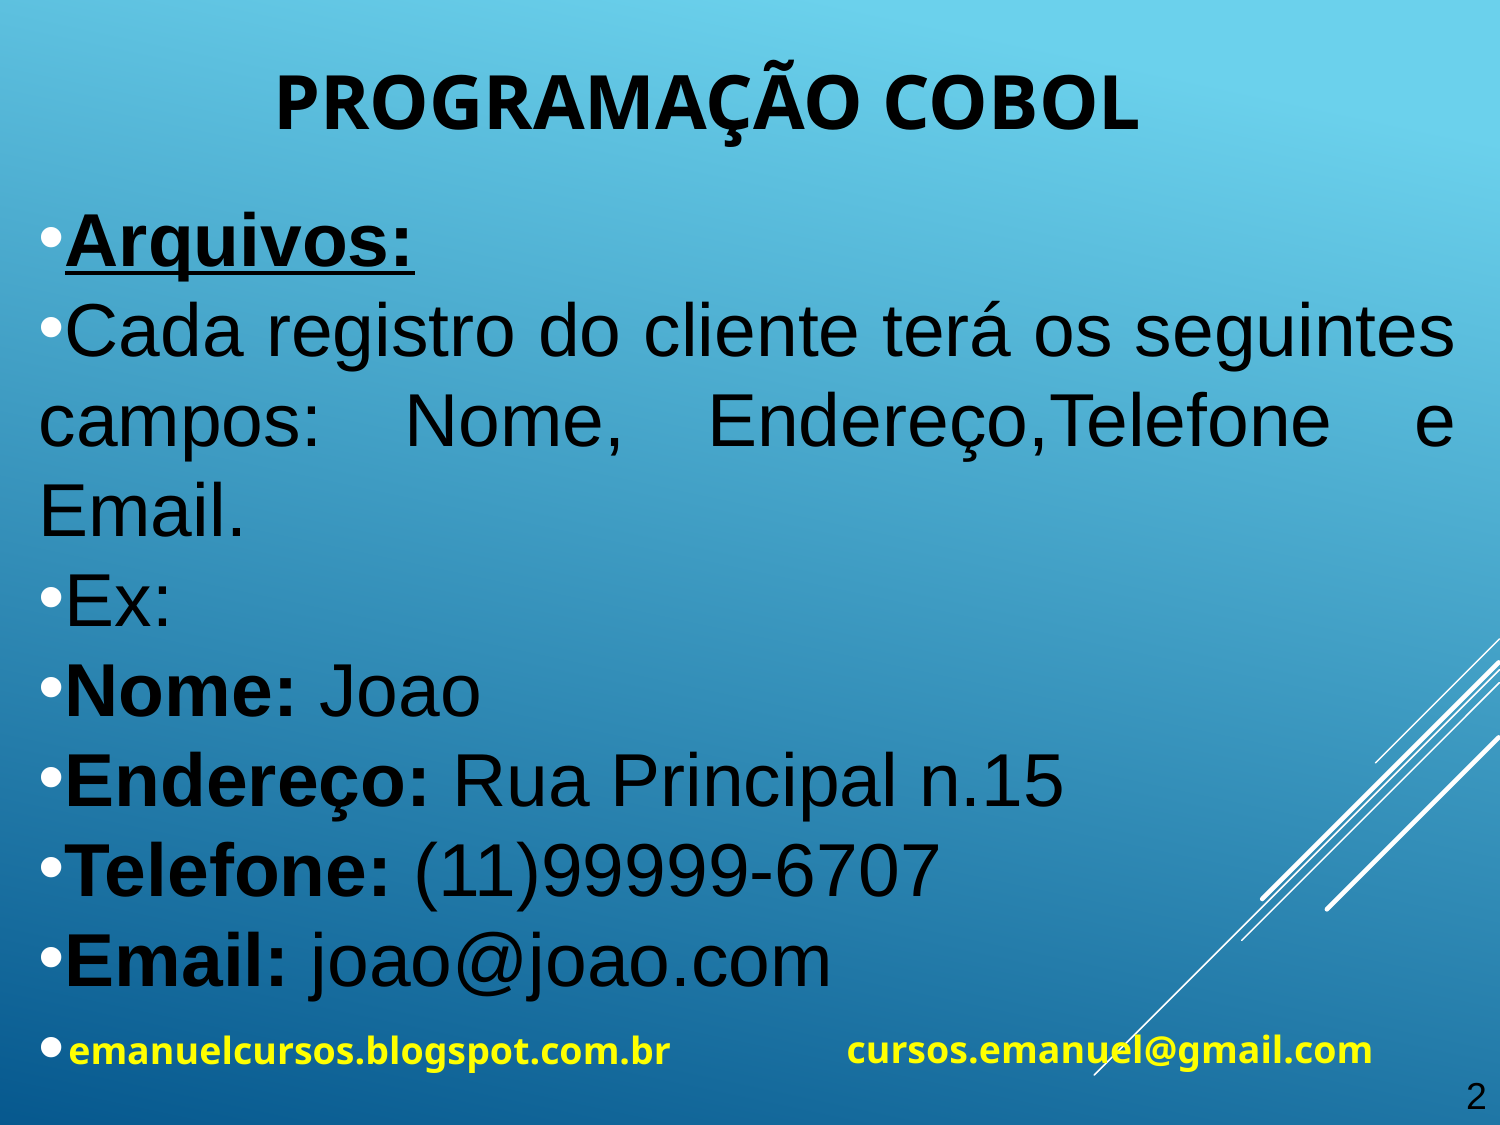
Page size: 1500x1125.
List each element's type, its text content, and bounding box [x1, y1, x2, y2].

text_box cursos.emanuel@gmail.com [831, 1018, 1453, 1078]
text_box Programação cobol [70, 46, 1346, 153]
text_box emanuelcursos.blogspot.com.br [53, 1019, 687, 1080]
text_box Arquivos: Cada registro do cliente terá os seguintes campos: Nome, Endereço,Telefone e Email. Ex: Nome: Joao Endereço: Rua Principal n.15 Telefone: (11)99999-6707 Email: joao@joao.com [23, 184, 1473, 1099]
text_box 2 [1451, 1064, 1500, 1125]
